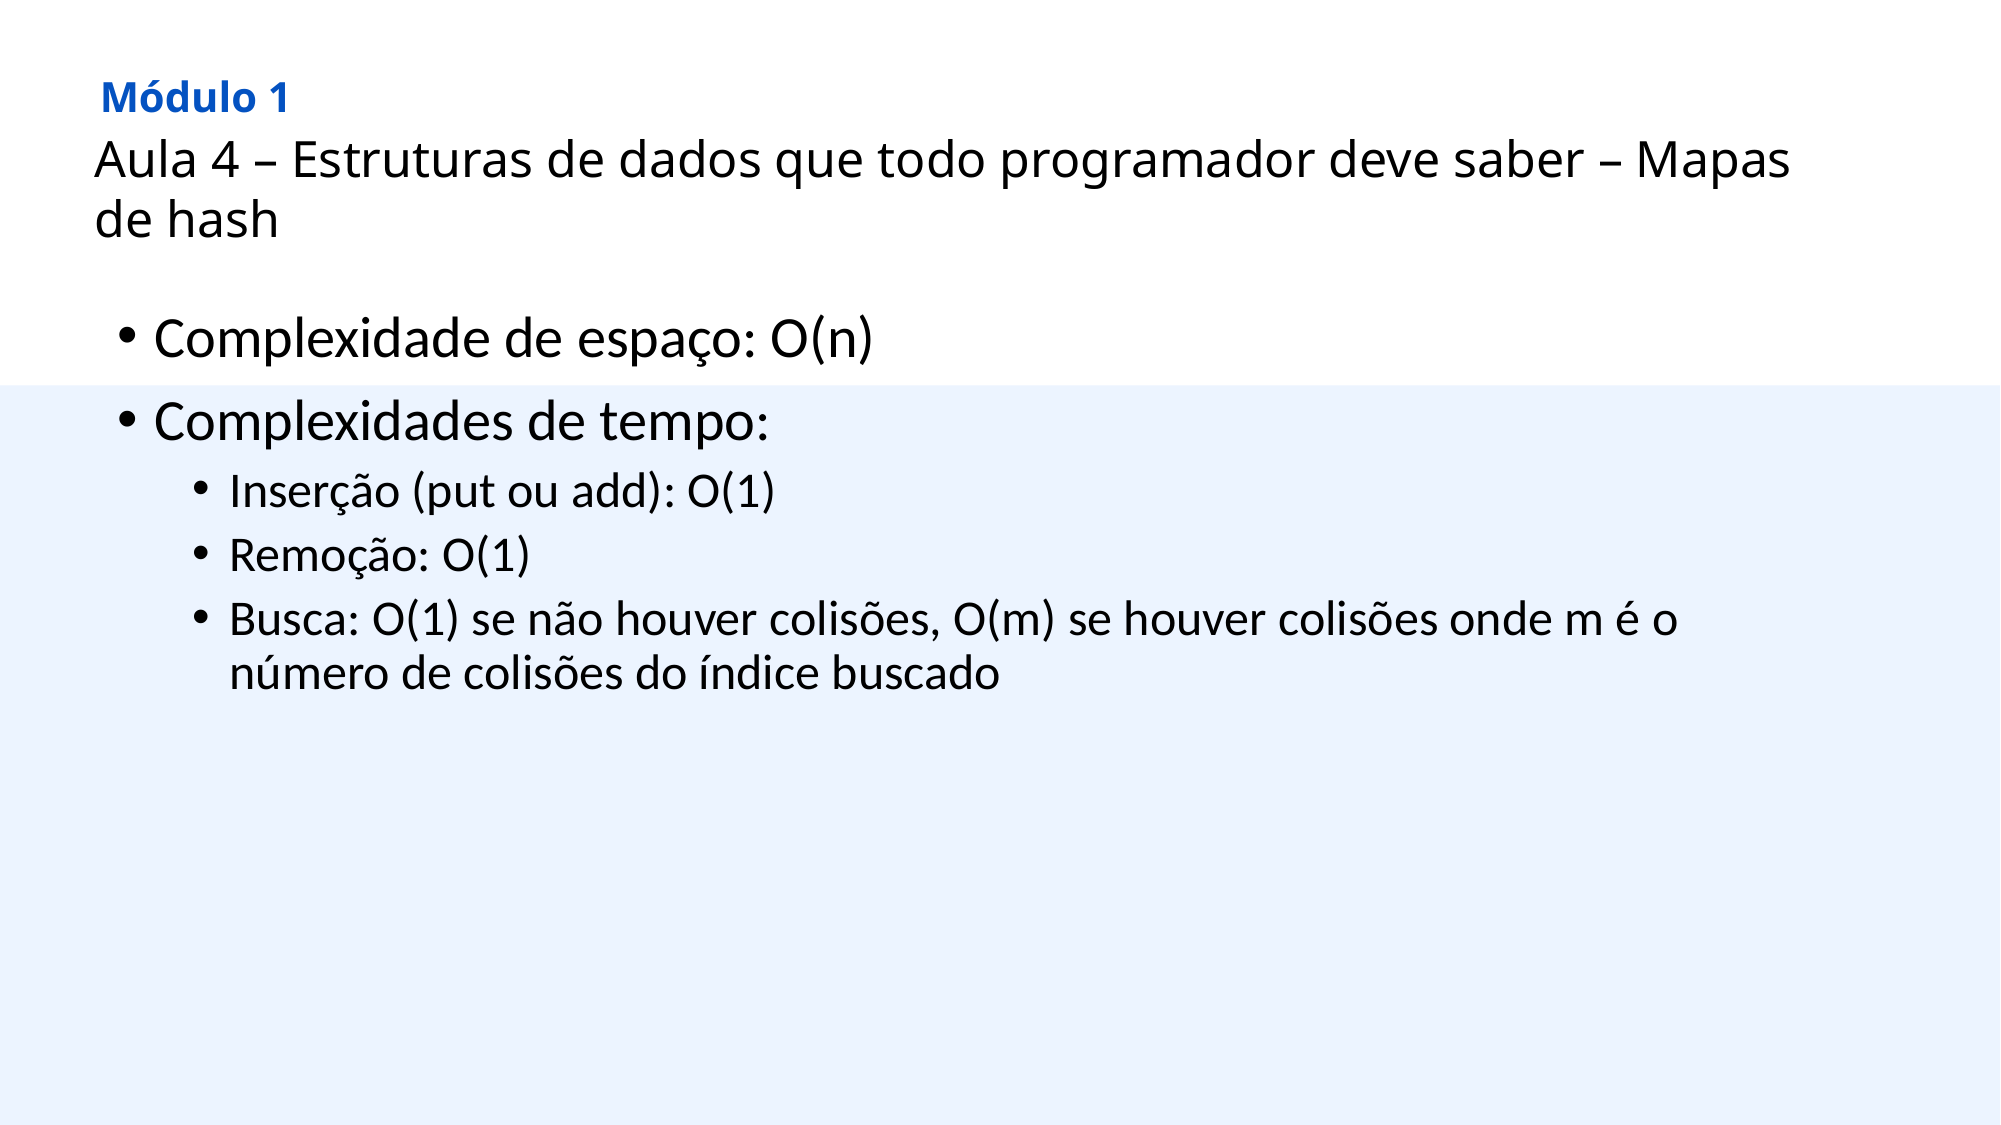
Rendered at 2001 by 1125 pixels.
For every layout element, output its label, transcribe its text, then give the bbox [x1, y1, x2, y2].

list Complexidade de espaço: O(n) Complexidades de tempo: Inserção (put ou add): O(1) Remoção: O(1) Busca: O(1) se não houver colisões, O(m) se houver colisões onde m é o número de colisões do índice buscado [102, 299, 1863, 1014]
text_box [0, 384, 2000, 1125]
text_box Módulo 1 [84, 63, 637, 128]
text_box Aula 4 – Estruturas de dados que todo programador deve saber – Mapas de hash [79, 119, 1863, 315]
